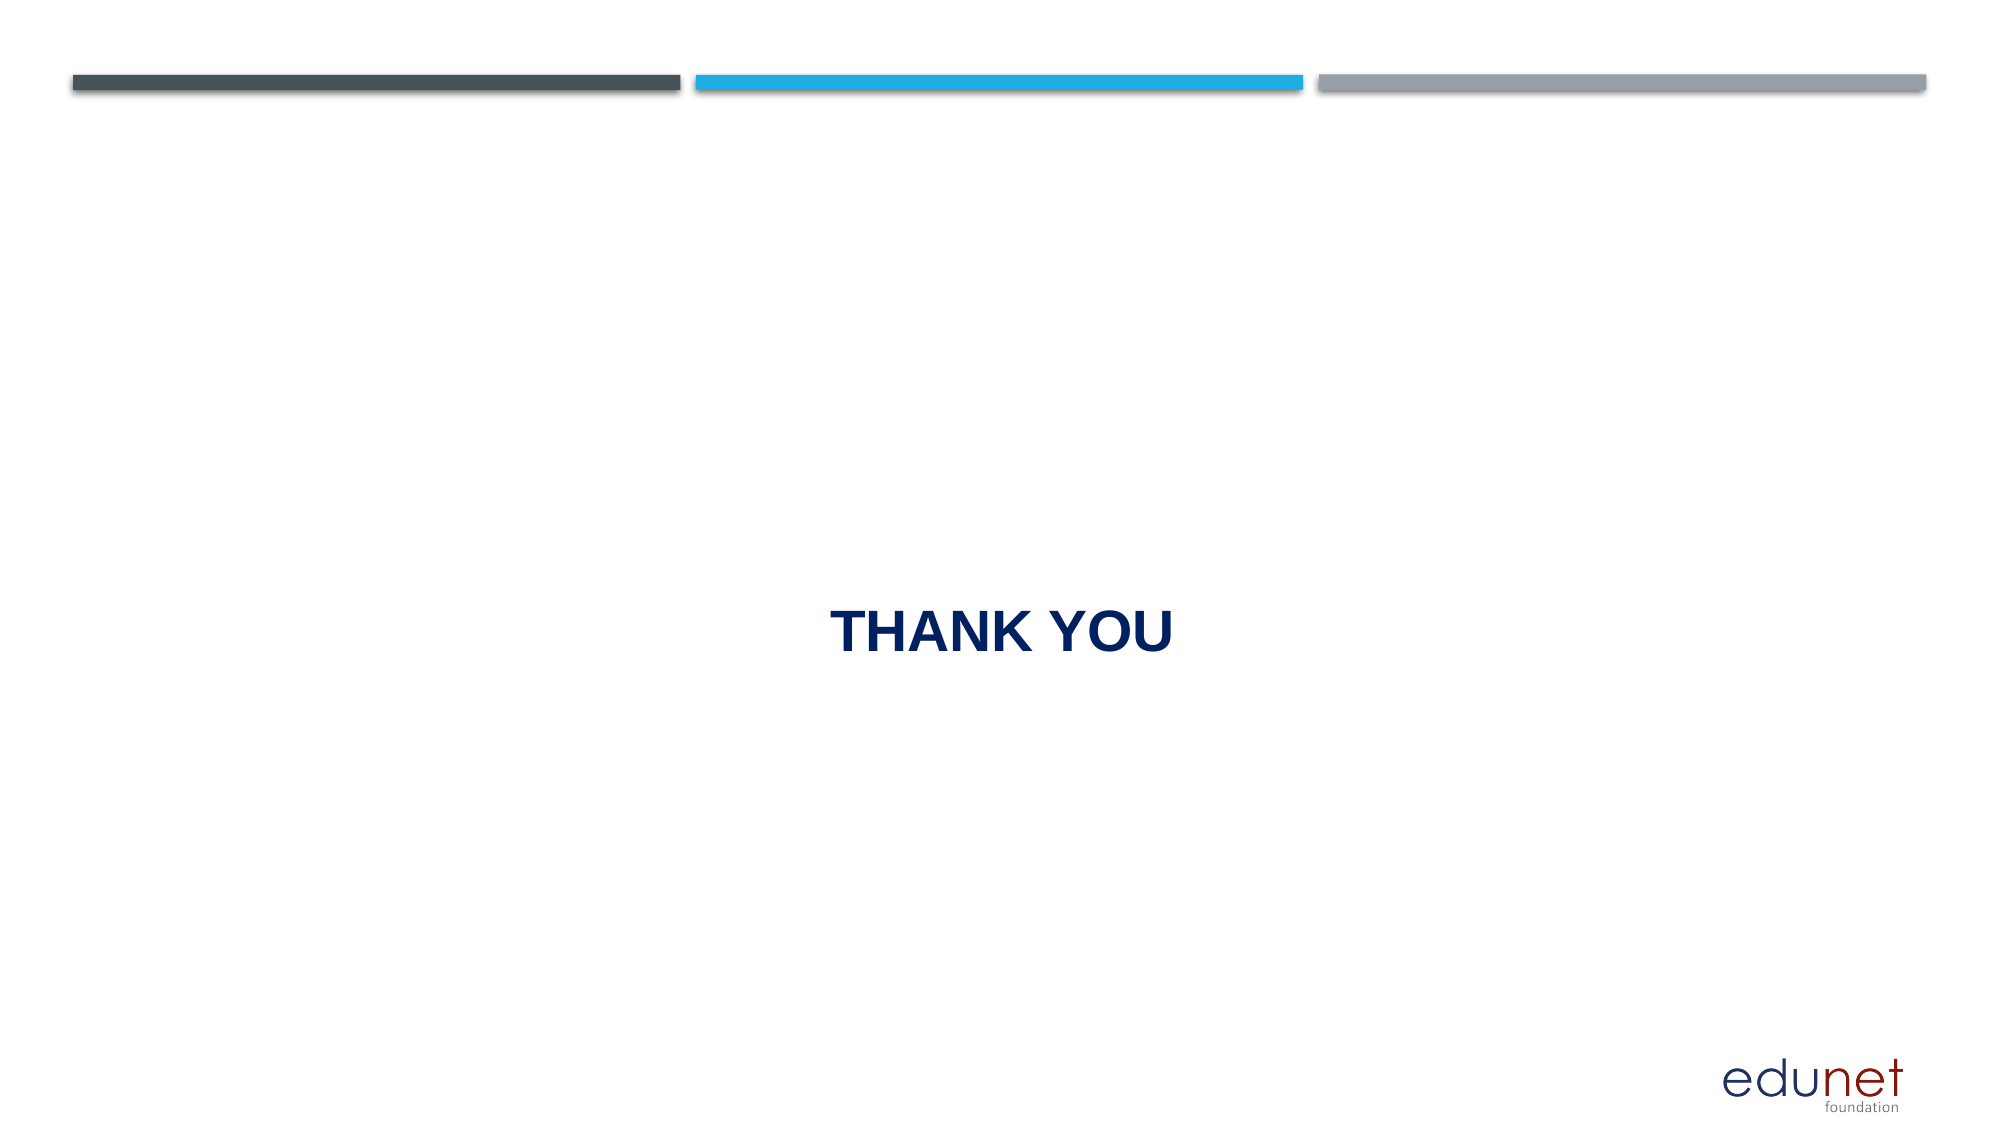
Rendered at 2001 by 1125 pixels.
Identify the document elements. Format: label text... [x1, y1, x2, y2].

picture [1719, 1056, 1905, 1116]
text_box THANK YOU [239, 453, 1766, 671]
